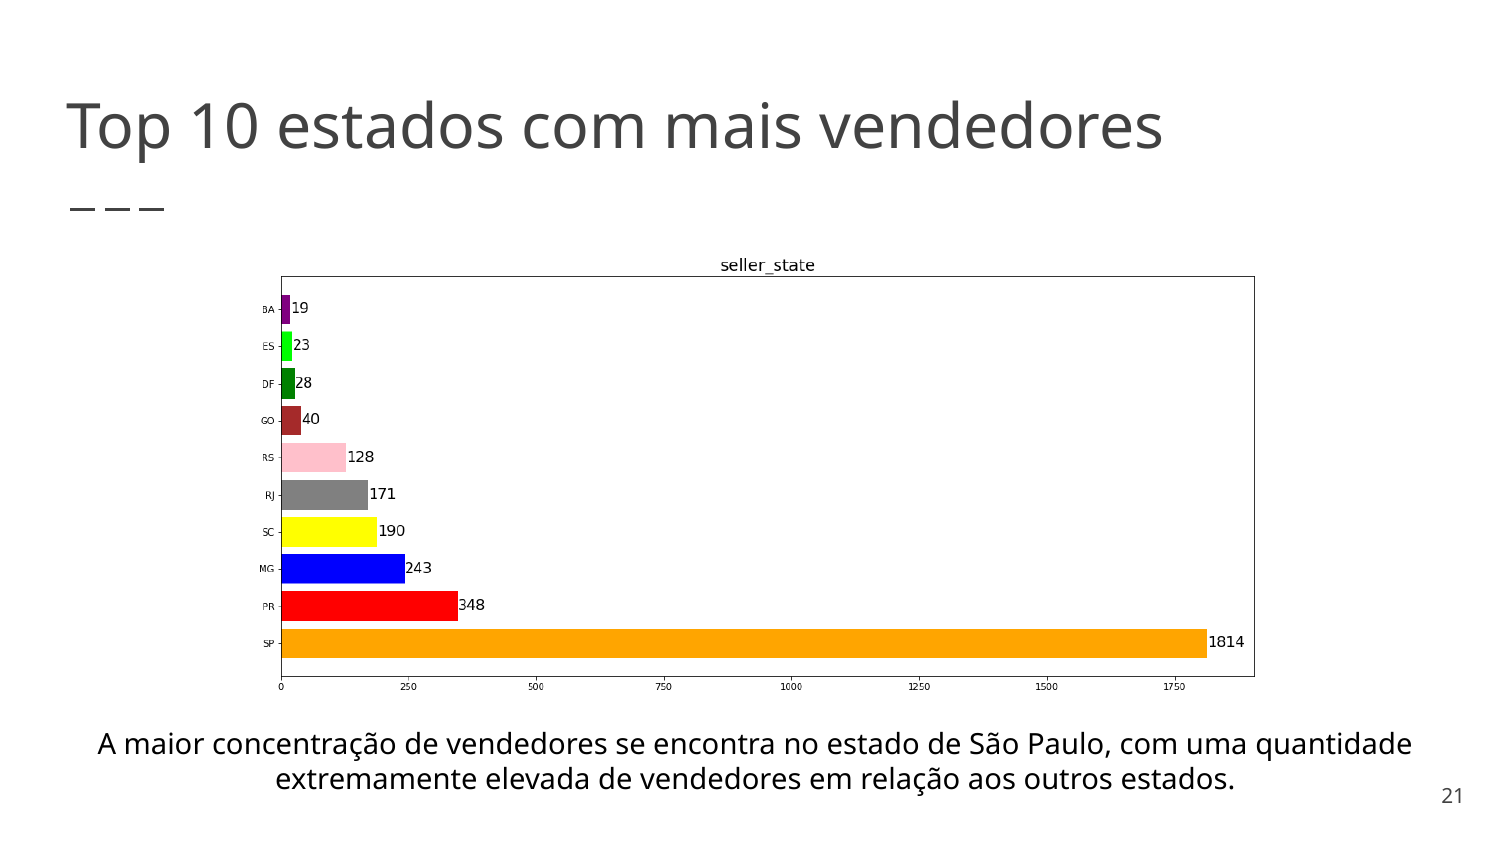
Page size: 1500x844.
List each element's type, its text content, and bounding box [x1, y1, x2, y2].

text_box A maior concentração de vendedores se encontra no estado de São Paulo, com uma quantidade extremamente elevada de vendedores em relação aos outros estados. [5, 710, 1500, 811]
picture [252, 251, 1259, 698]
title Top 10 estados com mais vendedores [51, 61, 1449, 182]
slide_number ‹#› [1389, 764, 1480, 830]
